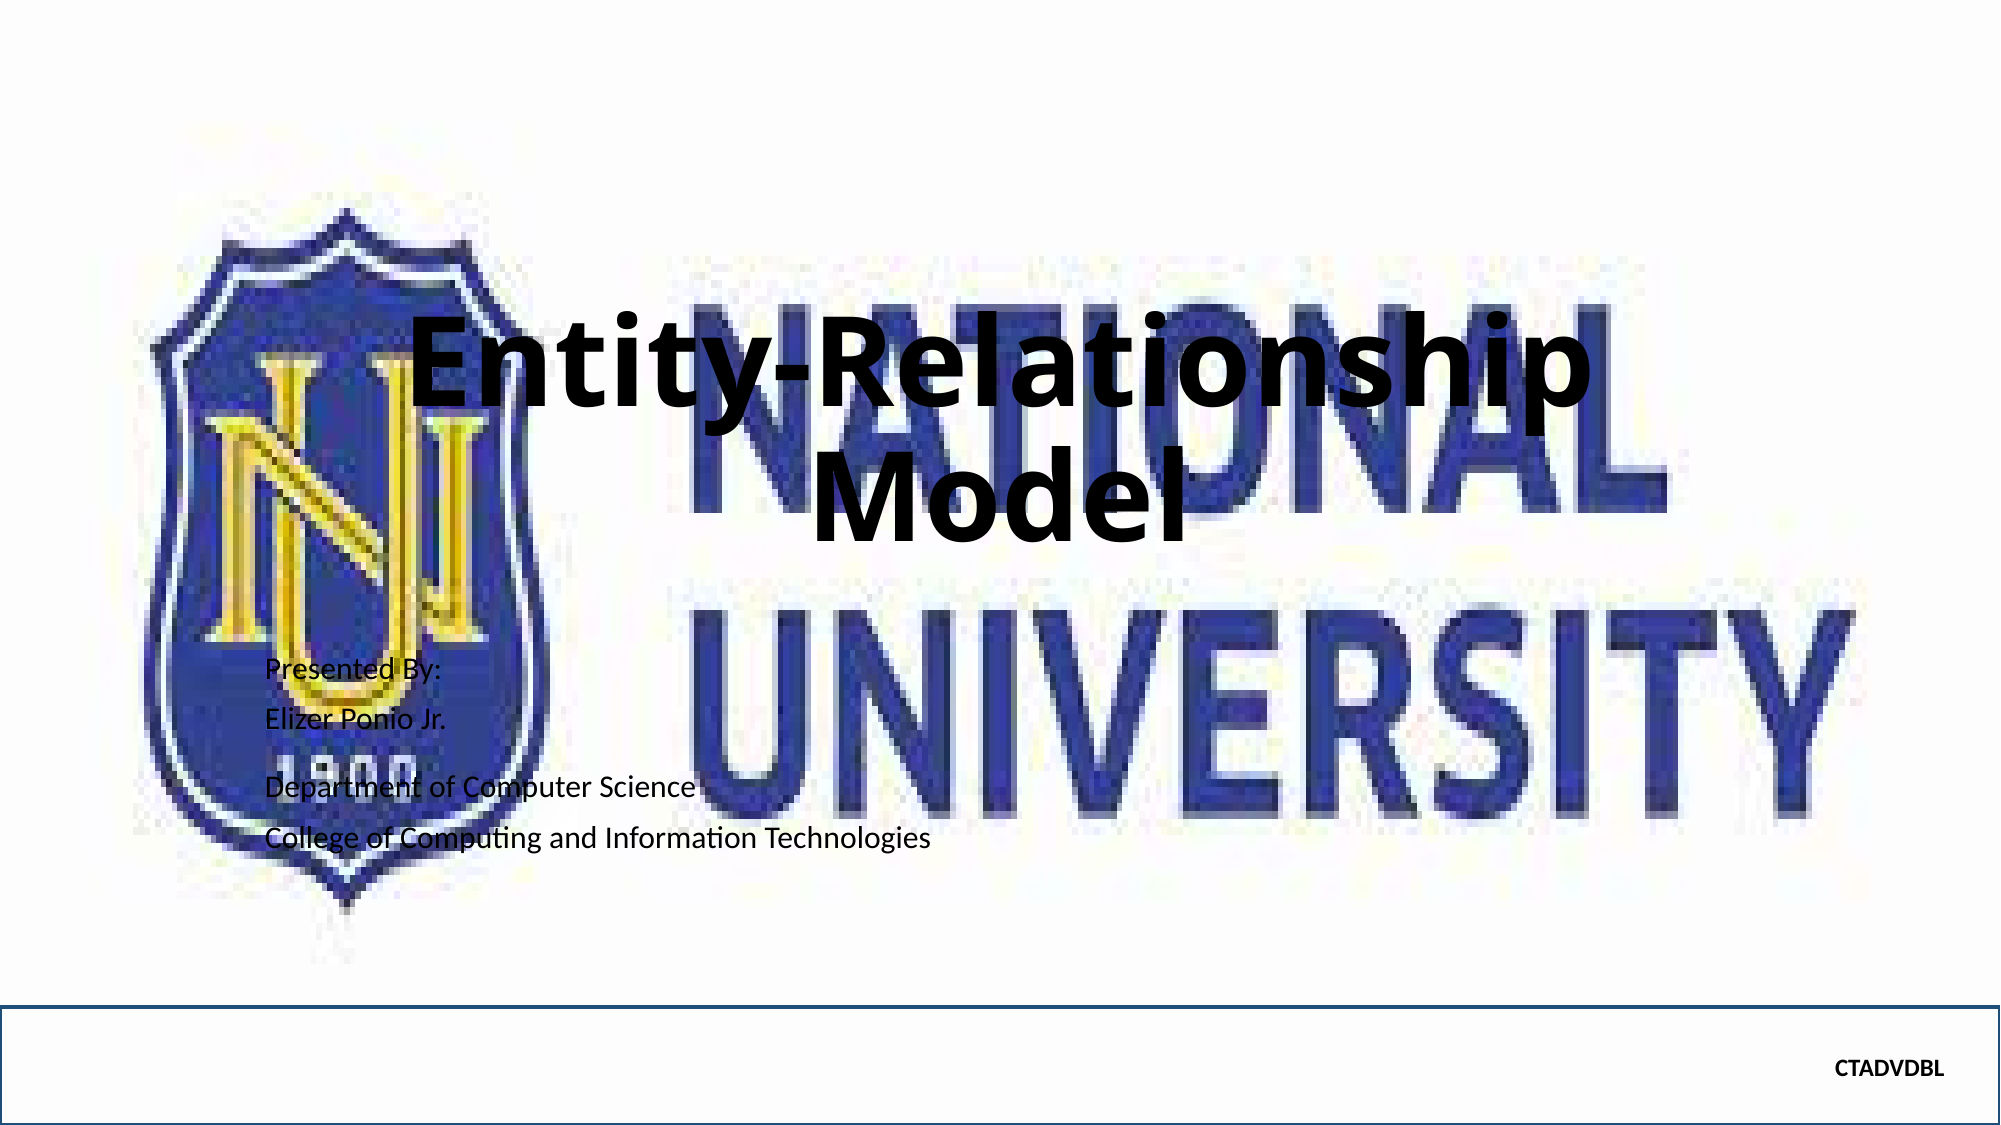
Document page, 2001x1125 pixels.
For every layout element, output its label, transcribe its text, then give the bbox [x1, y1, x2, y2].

title Entity-Relationship Model [249, 184, 1750, 576]
picture [0, 0, 2000, 1007]
footer CTADVDBL [0, 1007, 2000, 1125]
subtitle Presented By: Elizer Ponio Jr. Department of Computer Science College of Computing and Information Technologies [249, 590, 1750, 863]
